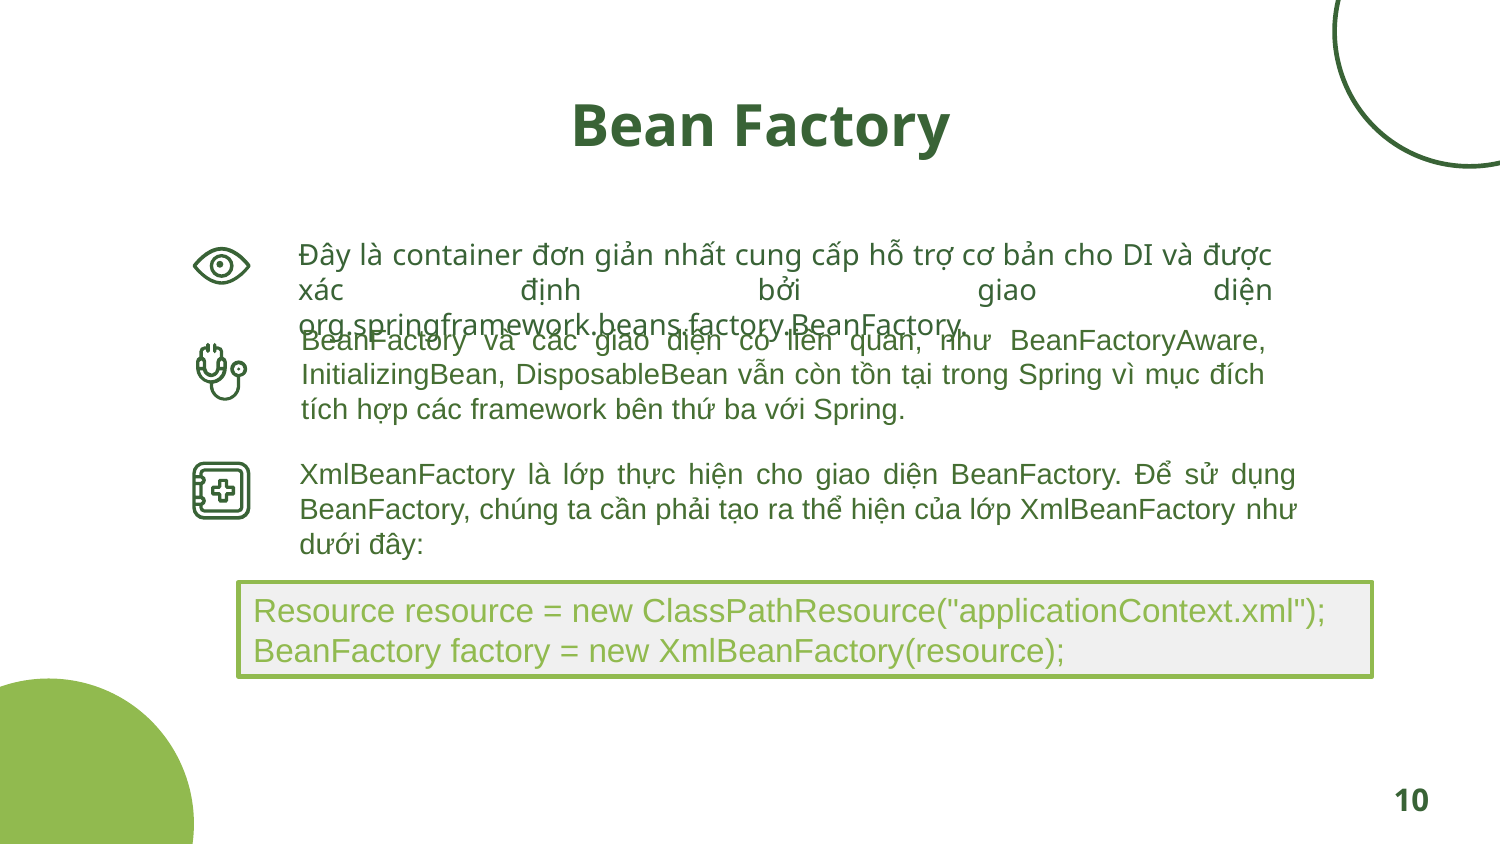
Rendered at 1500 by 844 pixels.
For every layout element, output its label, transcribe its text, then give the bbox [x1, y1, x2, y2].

text_box XmlBeanFactory là lớp thực hiện cho giao diện BeanFactory. Để sử dụng BeanFactory, chúng ta cần phải tạo ra thể hiện của lớp XmlBeanFactory như dưới đây: [284, 447, 1313, 568]
text_box BeanFactory và các giao diện có liên quan, như BeanFactoryAware, InitializingBean, DisposableBean vẫn còn tồn tại trong Spring vì mục đích tích hợp các framework bên thứ ba với Spring. [286, 313, 1282, 433]
text_box Resource resource = new ClassPathResource("applicationContext.xml"); BeanFactory factory = new XmlBeanFactory(resource); [236, 580, 1374, 679]
text_box 10 [1372, 764, 1449, 812]
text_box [192, 461, 251, 520]
subtitle Đây là container đơn giản nhất cung cấp hỗ trợ cơ bản cho DI và được xác định bởi giao diện org.springframework.beans.factory.BeanFactory. [283, 221, 1289, 327]
title Bean Factory [51, 73, 1449, 168]
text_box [192, 246, 252, 285]
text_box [195, 342, 248, 401]
